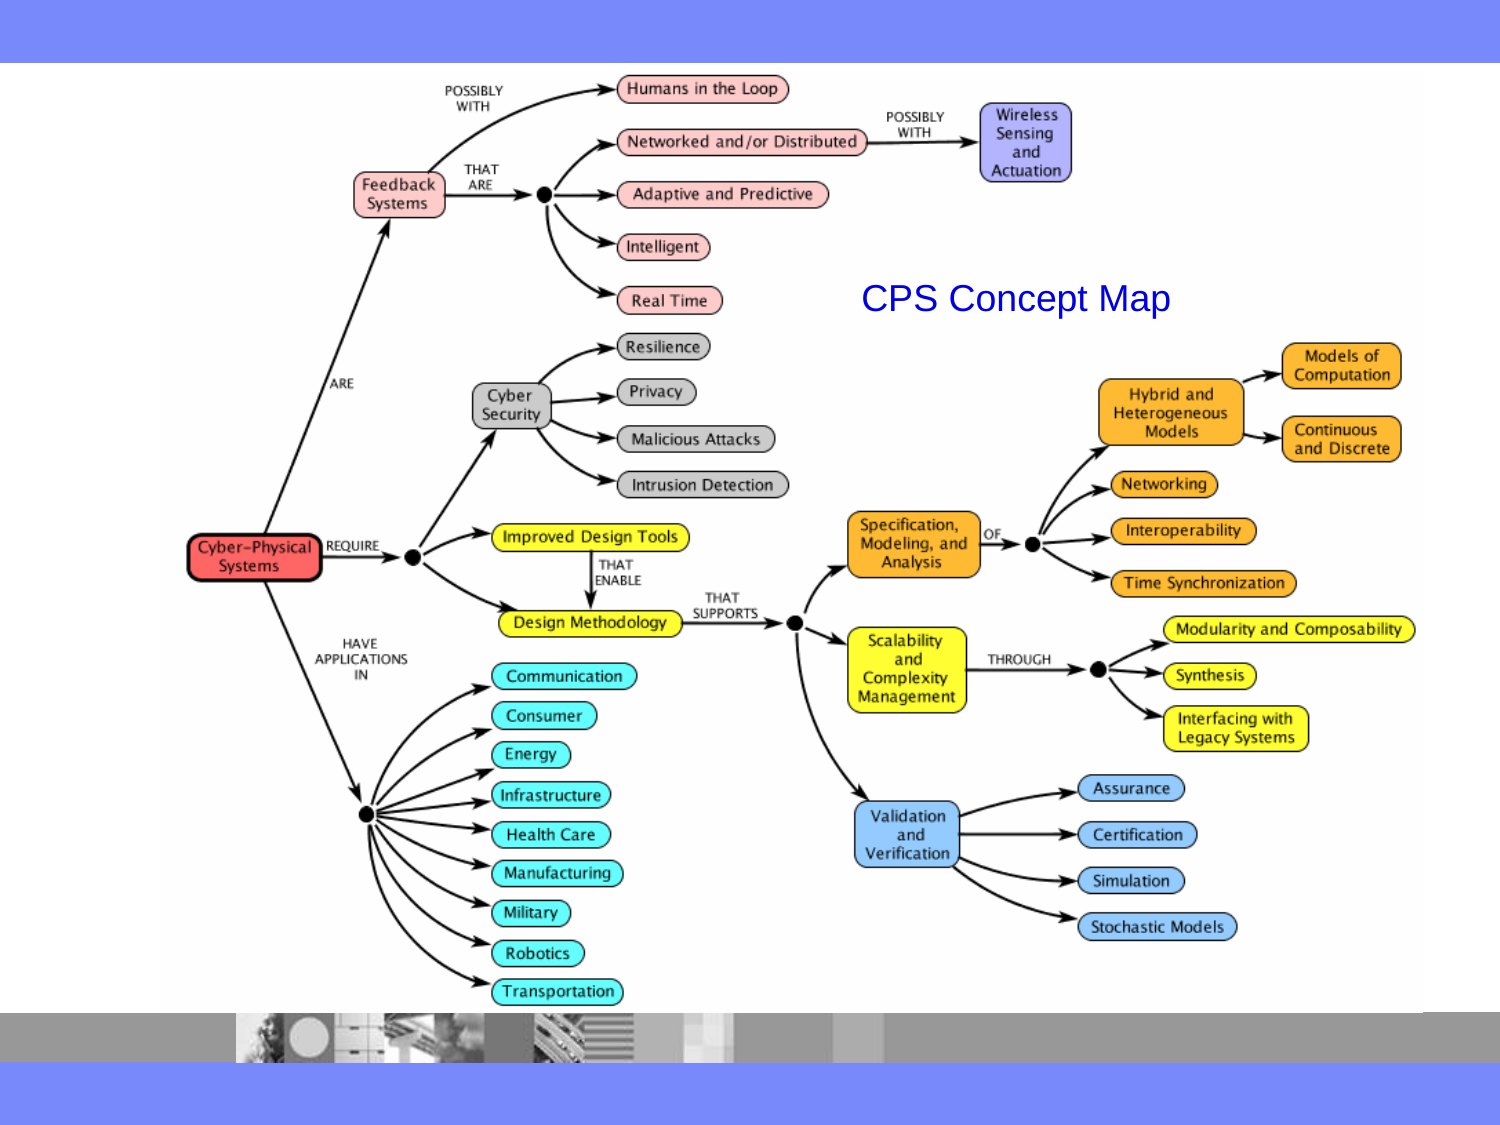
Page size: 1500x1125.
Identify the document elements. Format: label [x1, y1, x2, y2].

picture [159, 70, 1500, 1063]
